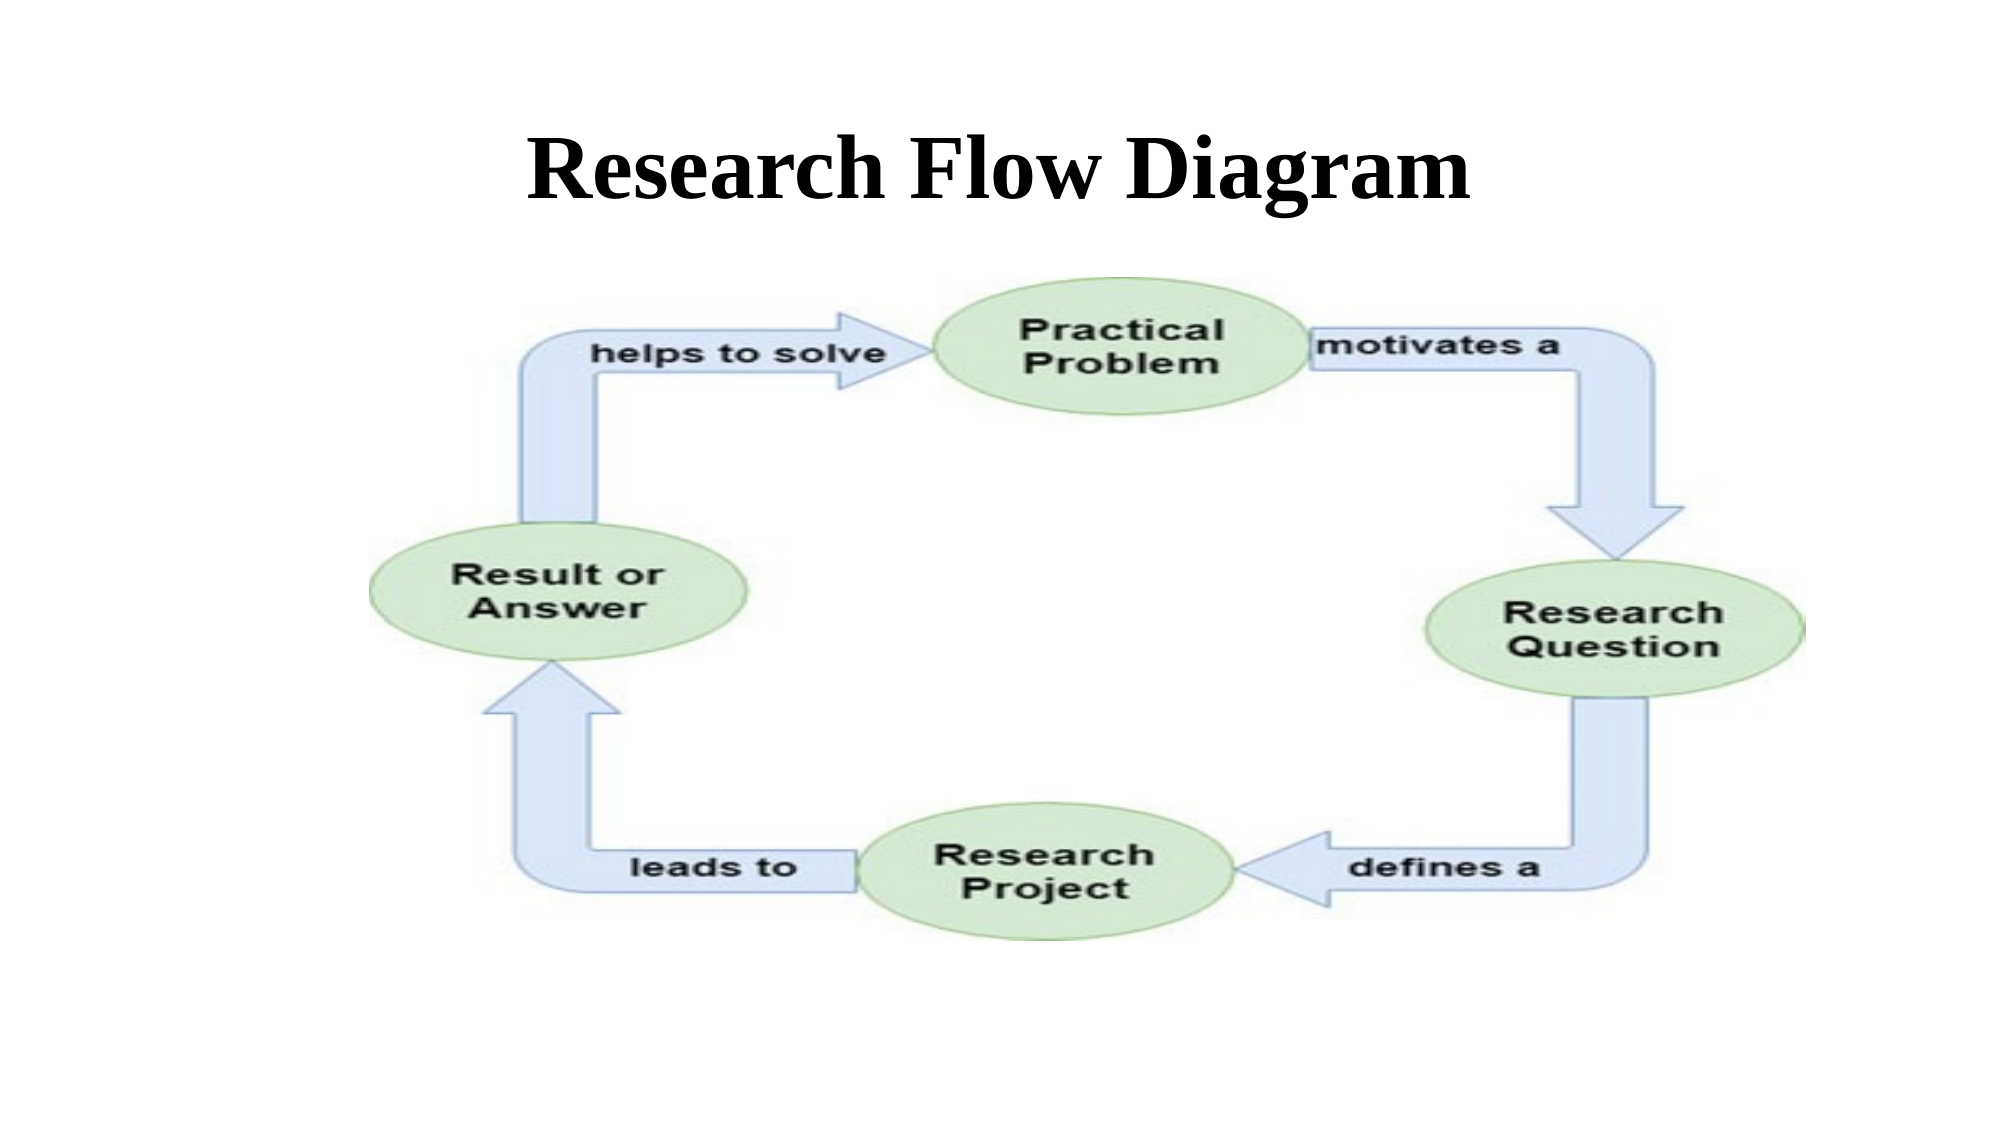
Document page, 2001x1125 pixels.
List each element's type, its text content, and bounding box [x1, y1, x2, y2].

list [369, 277, 1806, 941]
title Research Flow Diagram [137, 59, 1863, 278]
